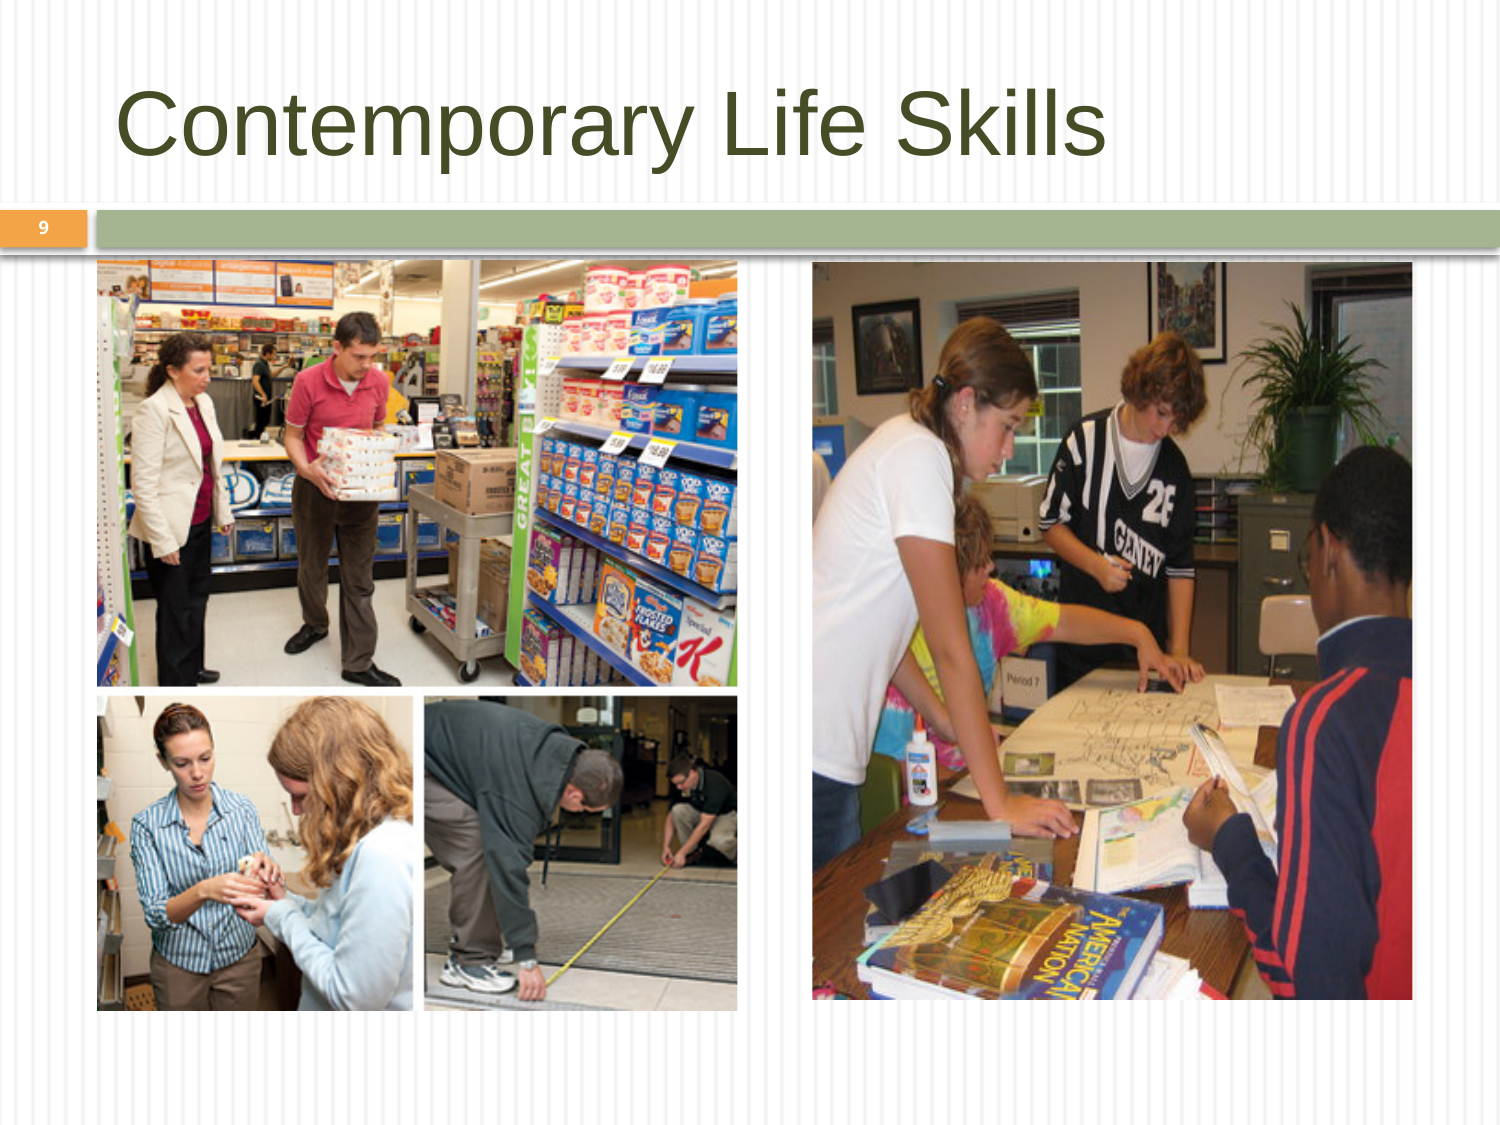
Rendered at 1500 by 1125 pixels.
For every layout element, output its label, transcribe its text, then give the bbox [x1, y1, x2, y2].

title Contemporary Life Skills [99, 37, 1438, 200]
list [59, 260, 738, 1011]
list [812, 262, 1413, 1013]
slide_number 9 [0, 208, 88, 249]
